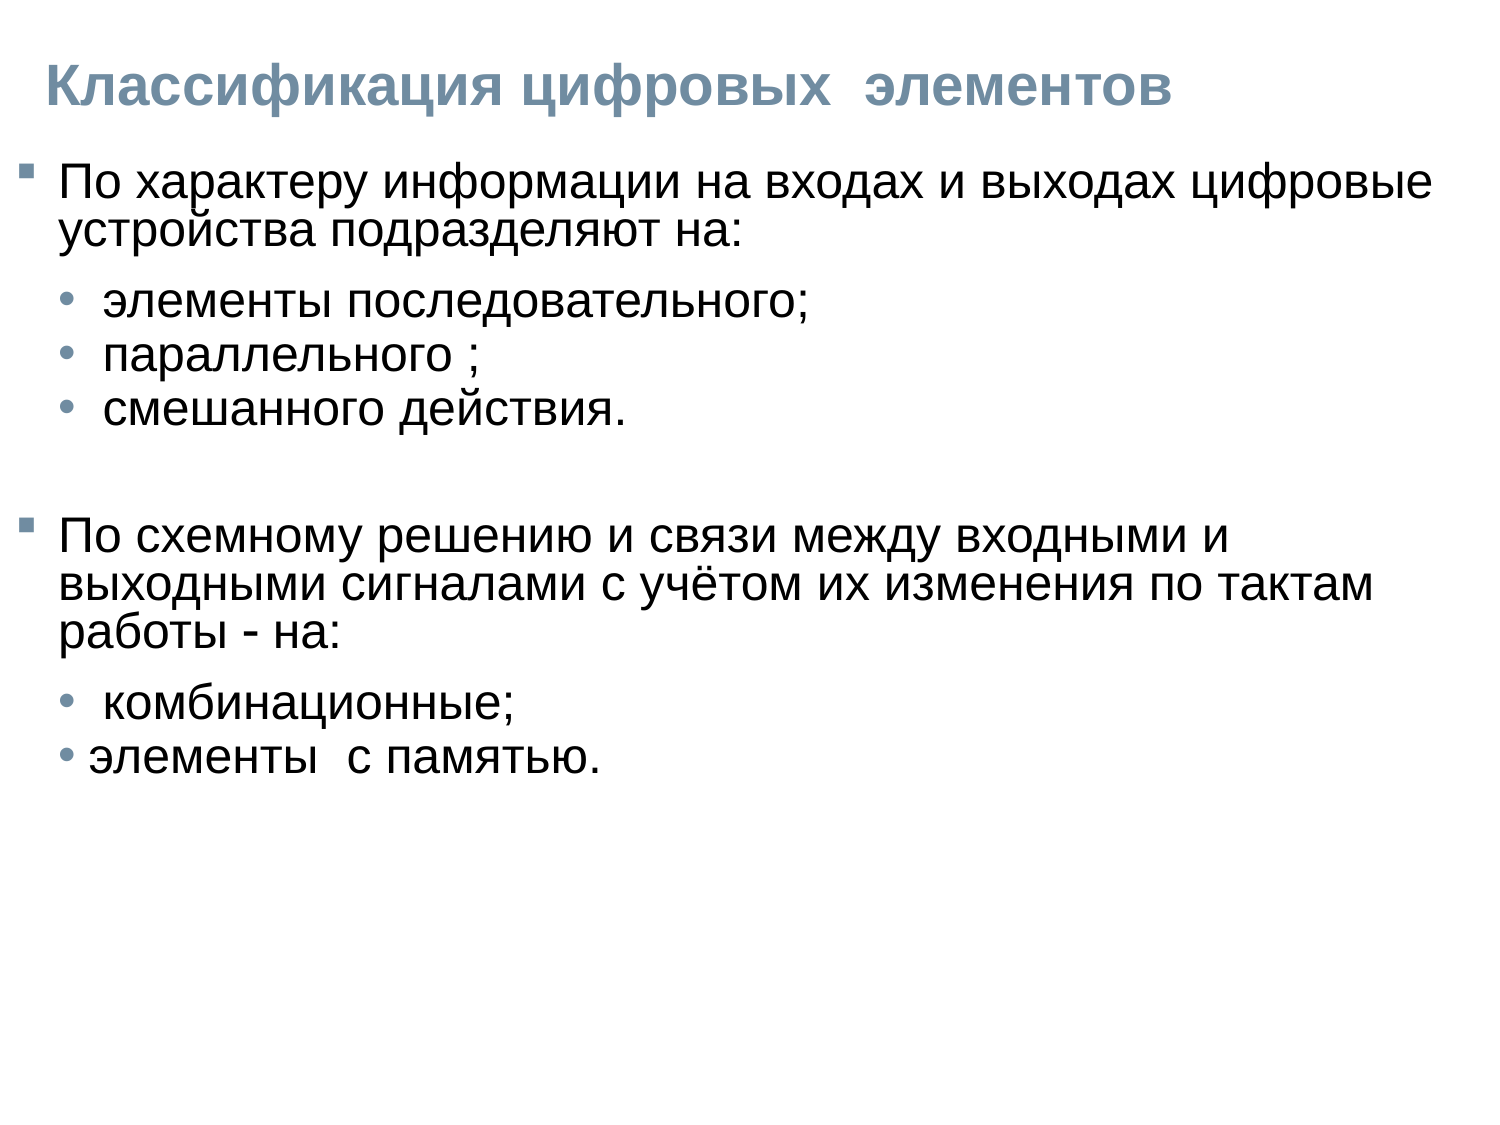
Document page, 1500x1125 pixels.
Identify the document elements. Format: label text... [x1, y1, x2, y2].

list По характеру информации на входах и выходах цифровые устройства подразделяют на: элементы последовательного; параллельного ; смешанного действия. По схемному решению и связи между входными и выходными сигналами с учётом их изменения по тактам работы  на: комбинационные; элементы с памятью. [0, 152, 1500, 1125]
title Классификация цифровых элементов [0, 46, 1350, 131]
